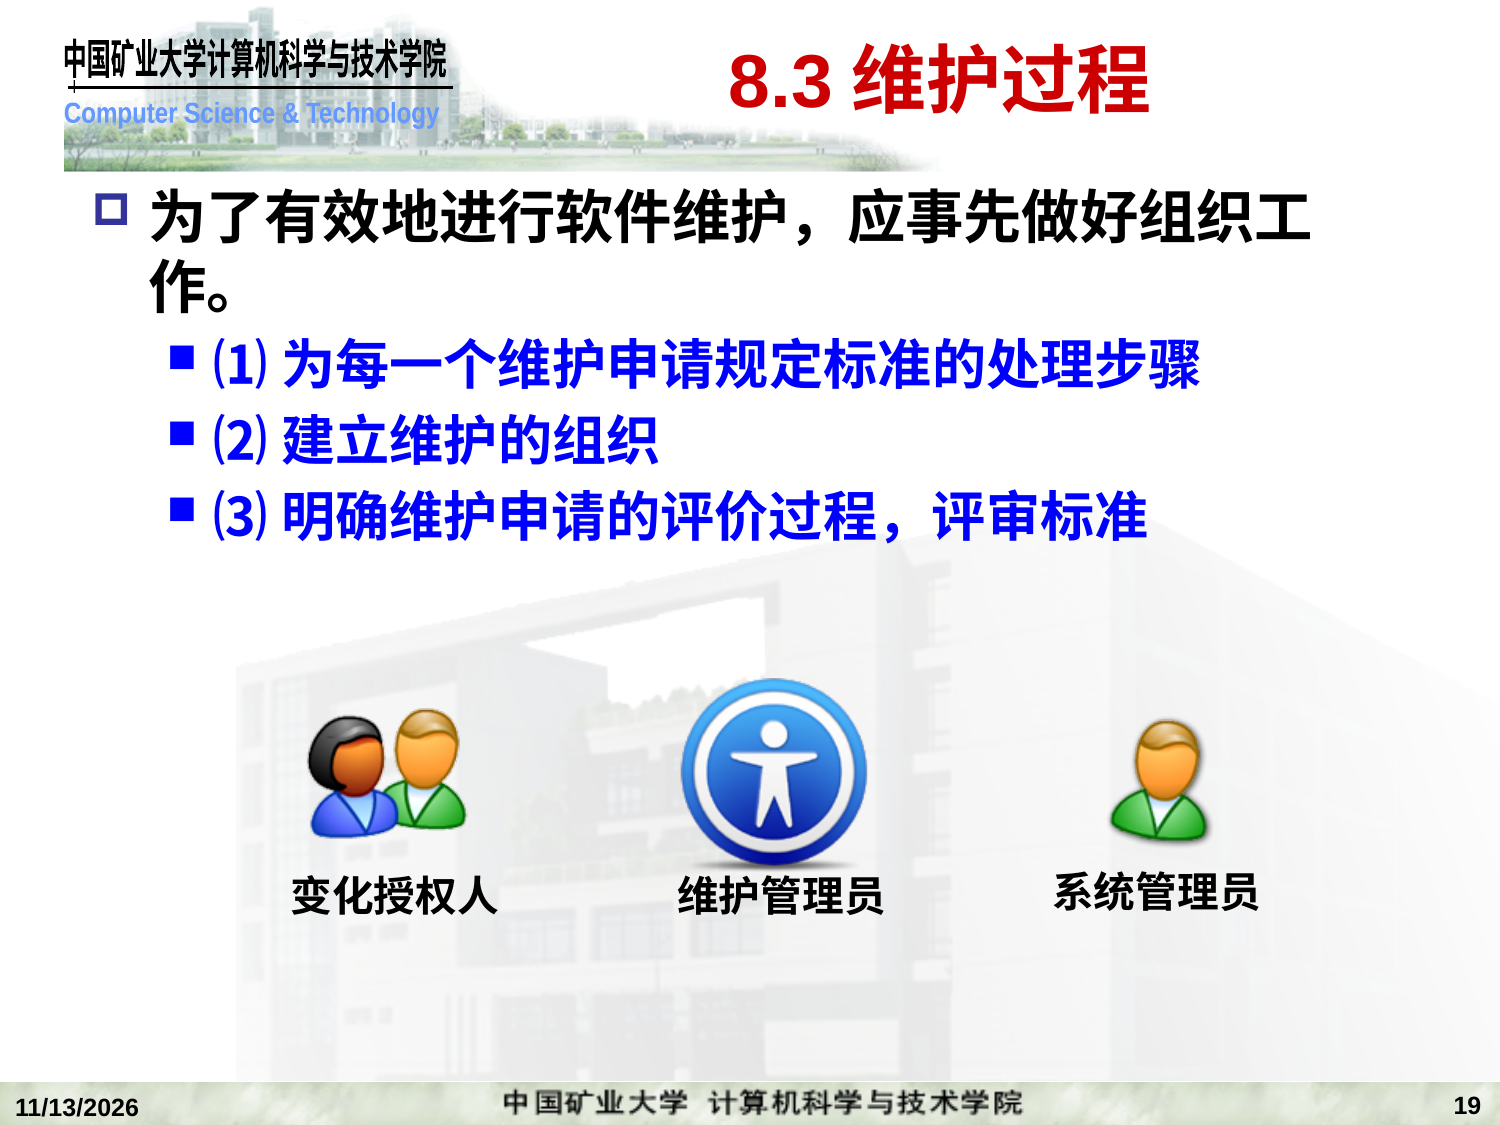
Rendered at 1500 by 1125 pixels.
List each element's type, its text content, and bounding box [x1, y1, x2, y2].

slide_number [0, 1083, 313, 1125]
list 为了有效地进行软件维护，应事先做好组织工作。 ⑴为每一个维护申请规定标准的处理步骤 ⑵建立维护的组织 ⑶明确维护申请的评价过程，评审标准 [76, 172, 1428, 1006]
slide_number 19 [1364, 1082, 1500, 1125]
picture [0, 1082, 1364, 1125]
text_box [662, 674, 902, 928]
title 8.3维护过程 [478, 14, 1402, 141]
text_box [274, 674, 516, 928]
picture [64, 0, 954, 175]
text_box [1037, 687, 1277, 924]
picture [68, 51, 73, 59]
